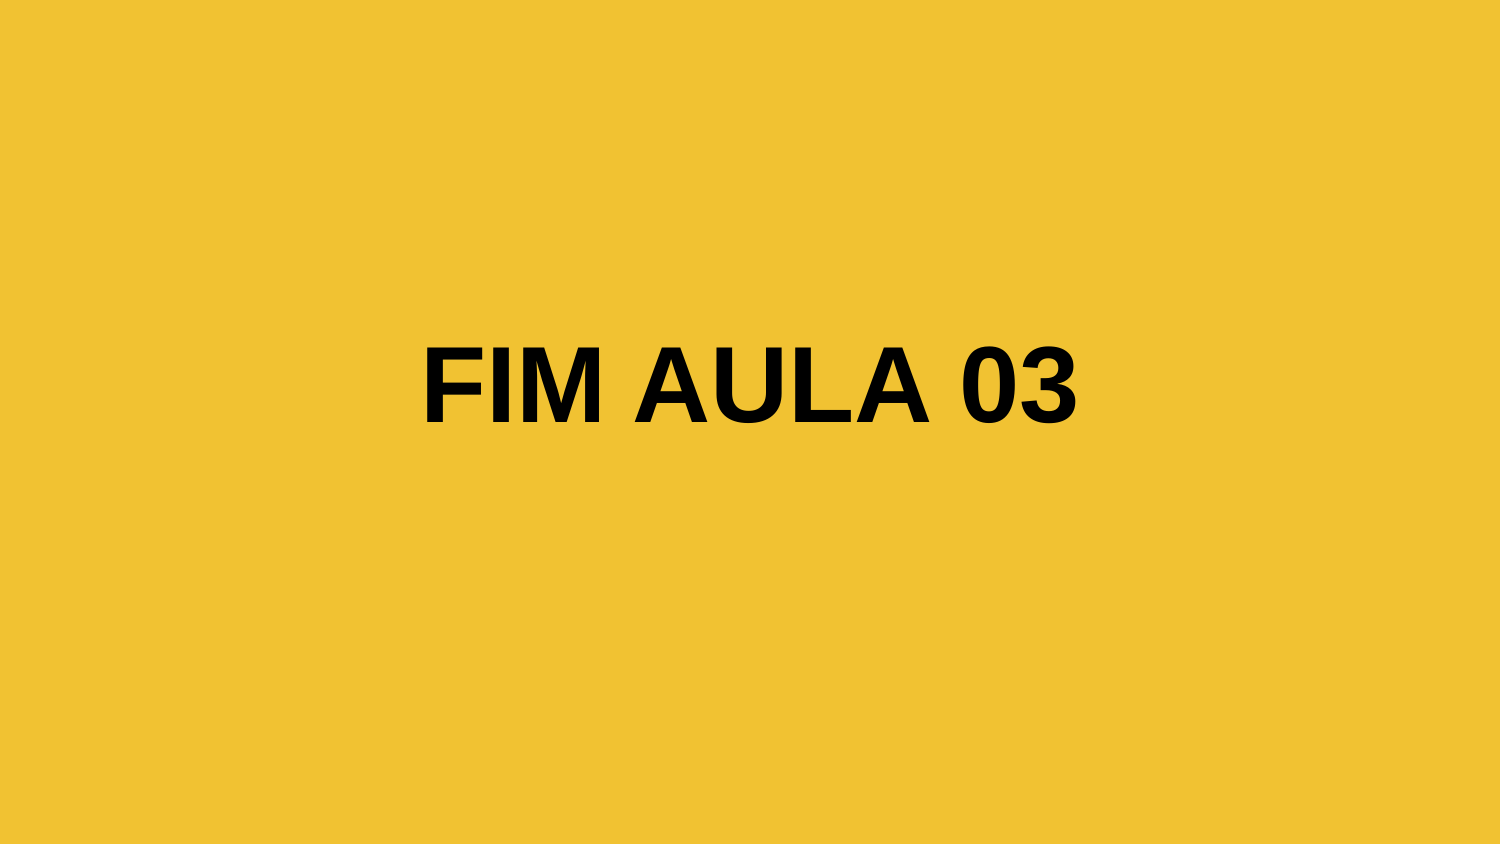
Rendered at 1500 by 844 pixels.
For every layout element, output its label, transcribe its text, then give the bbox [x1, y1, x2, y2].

title FIM AULA 03 [51, 122, 1449, 459]
